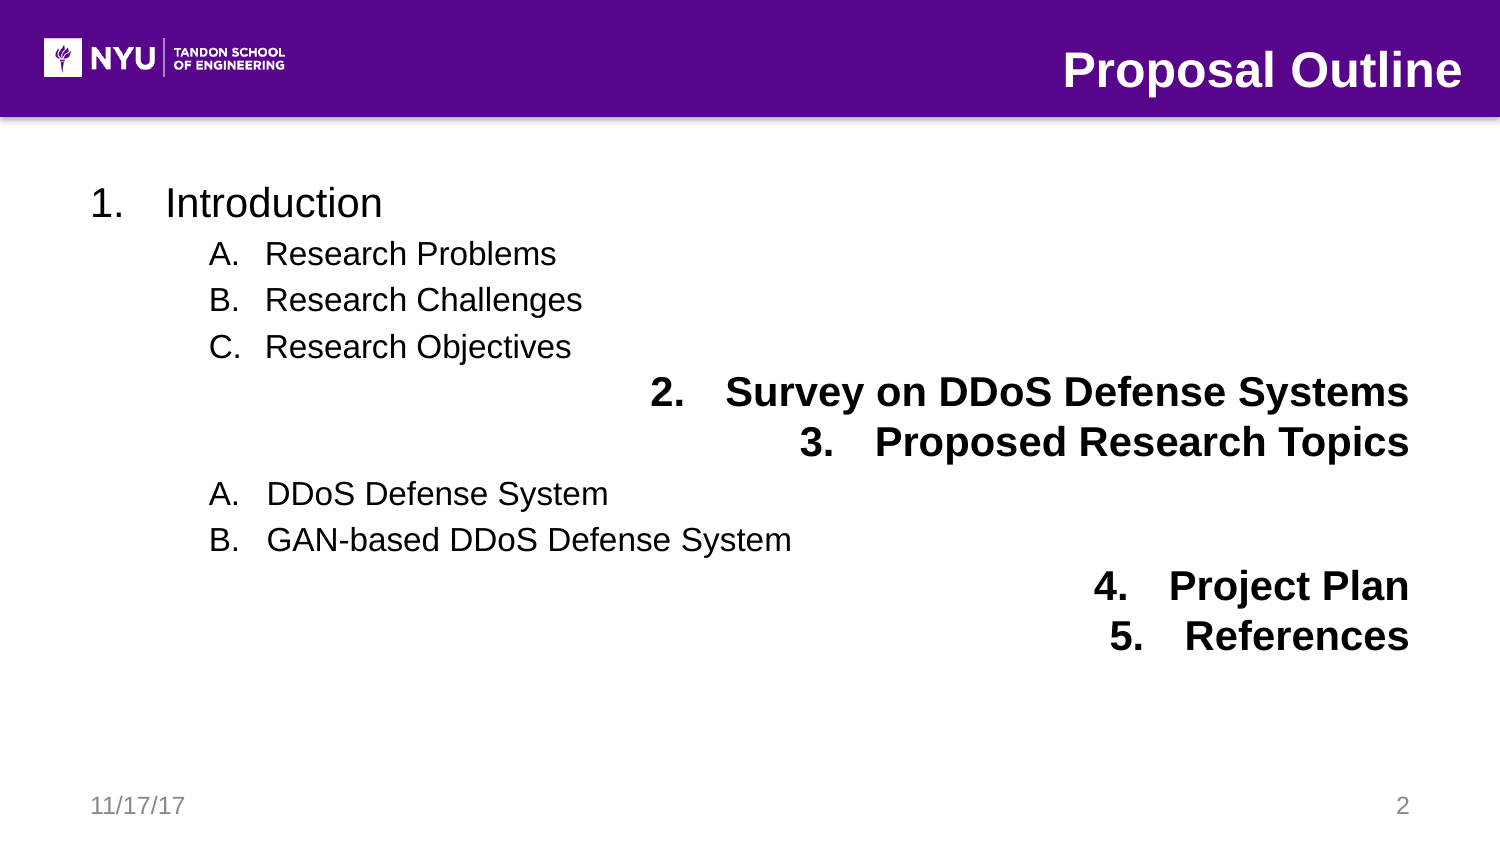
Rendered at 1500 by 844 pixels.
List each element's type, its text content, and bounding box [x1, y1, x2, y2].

slide_number 2 [1074, 782, 1425, 828]
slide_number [75, 782, 425, 828]
list Introduction Research Problems Research Challenges Research Objectives Survey on DDoS Defense Systems Proposed Research Topics DDoS Defense System GAN-based DDoS Defense System Project Plan References [75, 167, 1425, 764]
list Proposal Outline [333, 37, 1463, 104]
picture [44, 38, 285, 77]
